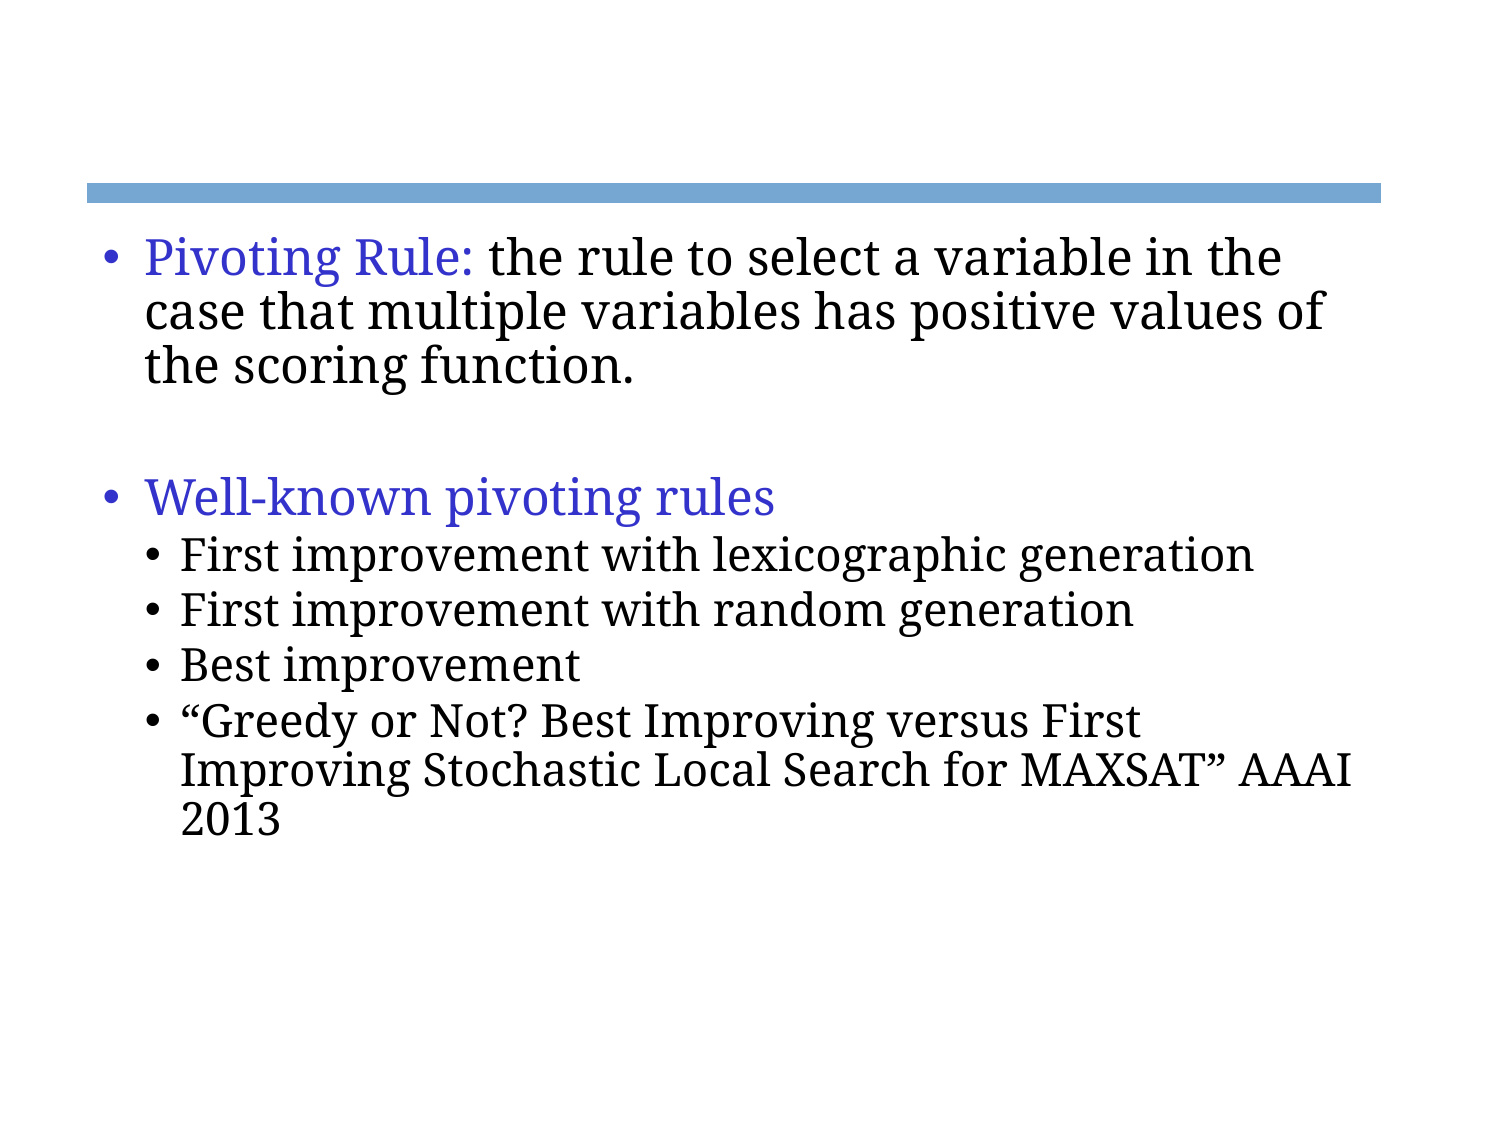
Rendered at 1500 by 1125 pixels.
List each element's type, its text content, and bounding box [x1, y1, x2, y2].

list Pivoting Rule: the rule to select a variable in the case that multiple variables has positive values of the scoring function. Well-known pivoting rules First improvement with lexicographic generation First improvement with random generation Best improvement “Greedy or Not? Best Improving versus First Improving Stochastic Local Search for MAXSAT” AAAI 2013 [87, 224, 1397, 1014]
